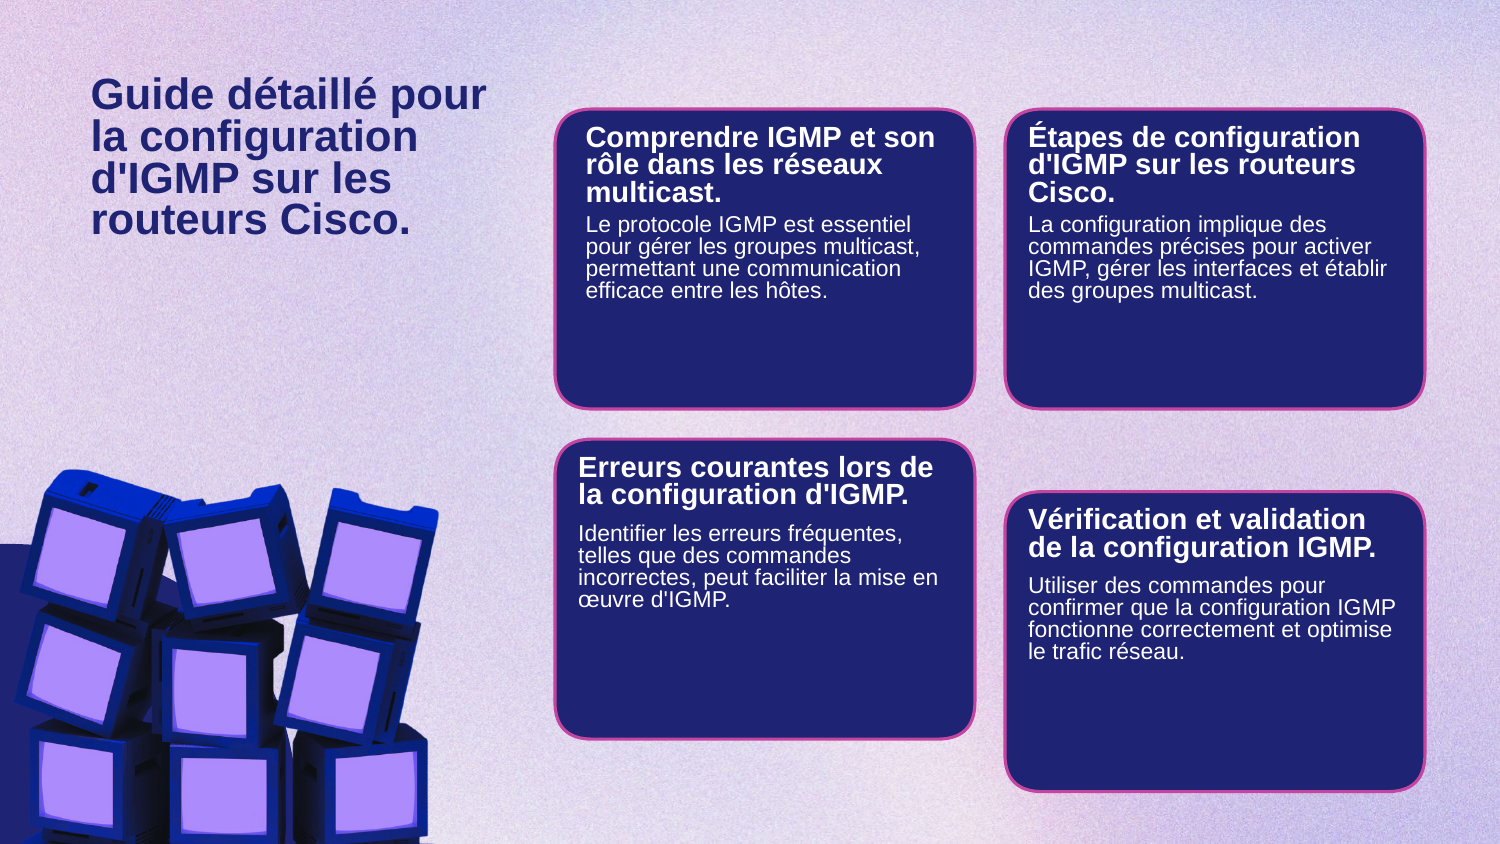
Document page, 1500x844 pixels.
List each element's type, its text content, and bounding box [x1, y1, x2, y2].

text_box Identifier les erreurs fréquentes, telles que des commandes incorrectes, peut faciliter la mise en œuvre d'IGMP. [562, 508, 968, 628]
text_box La configuration implique des commandes précises pour activer IGMP, gérer les interfaces et établir des groupes multicast. [1012, 199, 1418, 319]
text_box [1004, 503, 1425, 792]
text_box Erreurs courantes lors de la configuration d'IGMP. [562, 439, 968, 508]
text_box [1004, 121, 1425, 410]
text_box Utiliser des commandes pour confirmer que la configuration IGMP fonctionne correctement et optimise le trafic réseau. [1012, 560, 1418, 680]
text_box [554, 451, 975, 740]
text_box Étapes de configuration d'IGMP sur les routeurs Cisco. [1012, 109, 1418, 199]
text_box Vérification et validation de la configuration IGMP. [1012, 491, 1418, 560]
text_box Guide détaillé pour la configuration d'IGMP sur les routeurs Cisco. [74, 59, 525, 260]
text_box Le protocole IGMP est essentiel pour gérer les groupes multicast, permettant une communication efficace entre les hôtes. [569, 199, 975, 319]
picture [0, 0, 1500, 844]
text_box [554, 114, 975, 410]
text_box Comprendre IGMP et son rôle dans les réseaux multicast. [569, 109, 975, 199]
